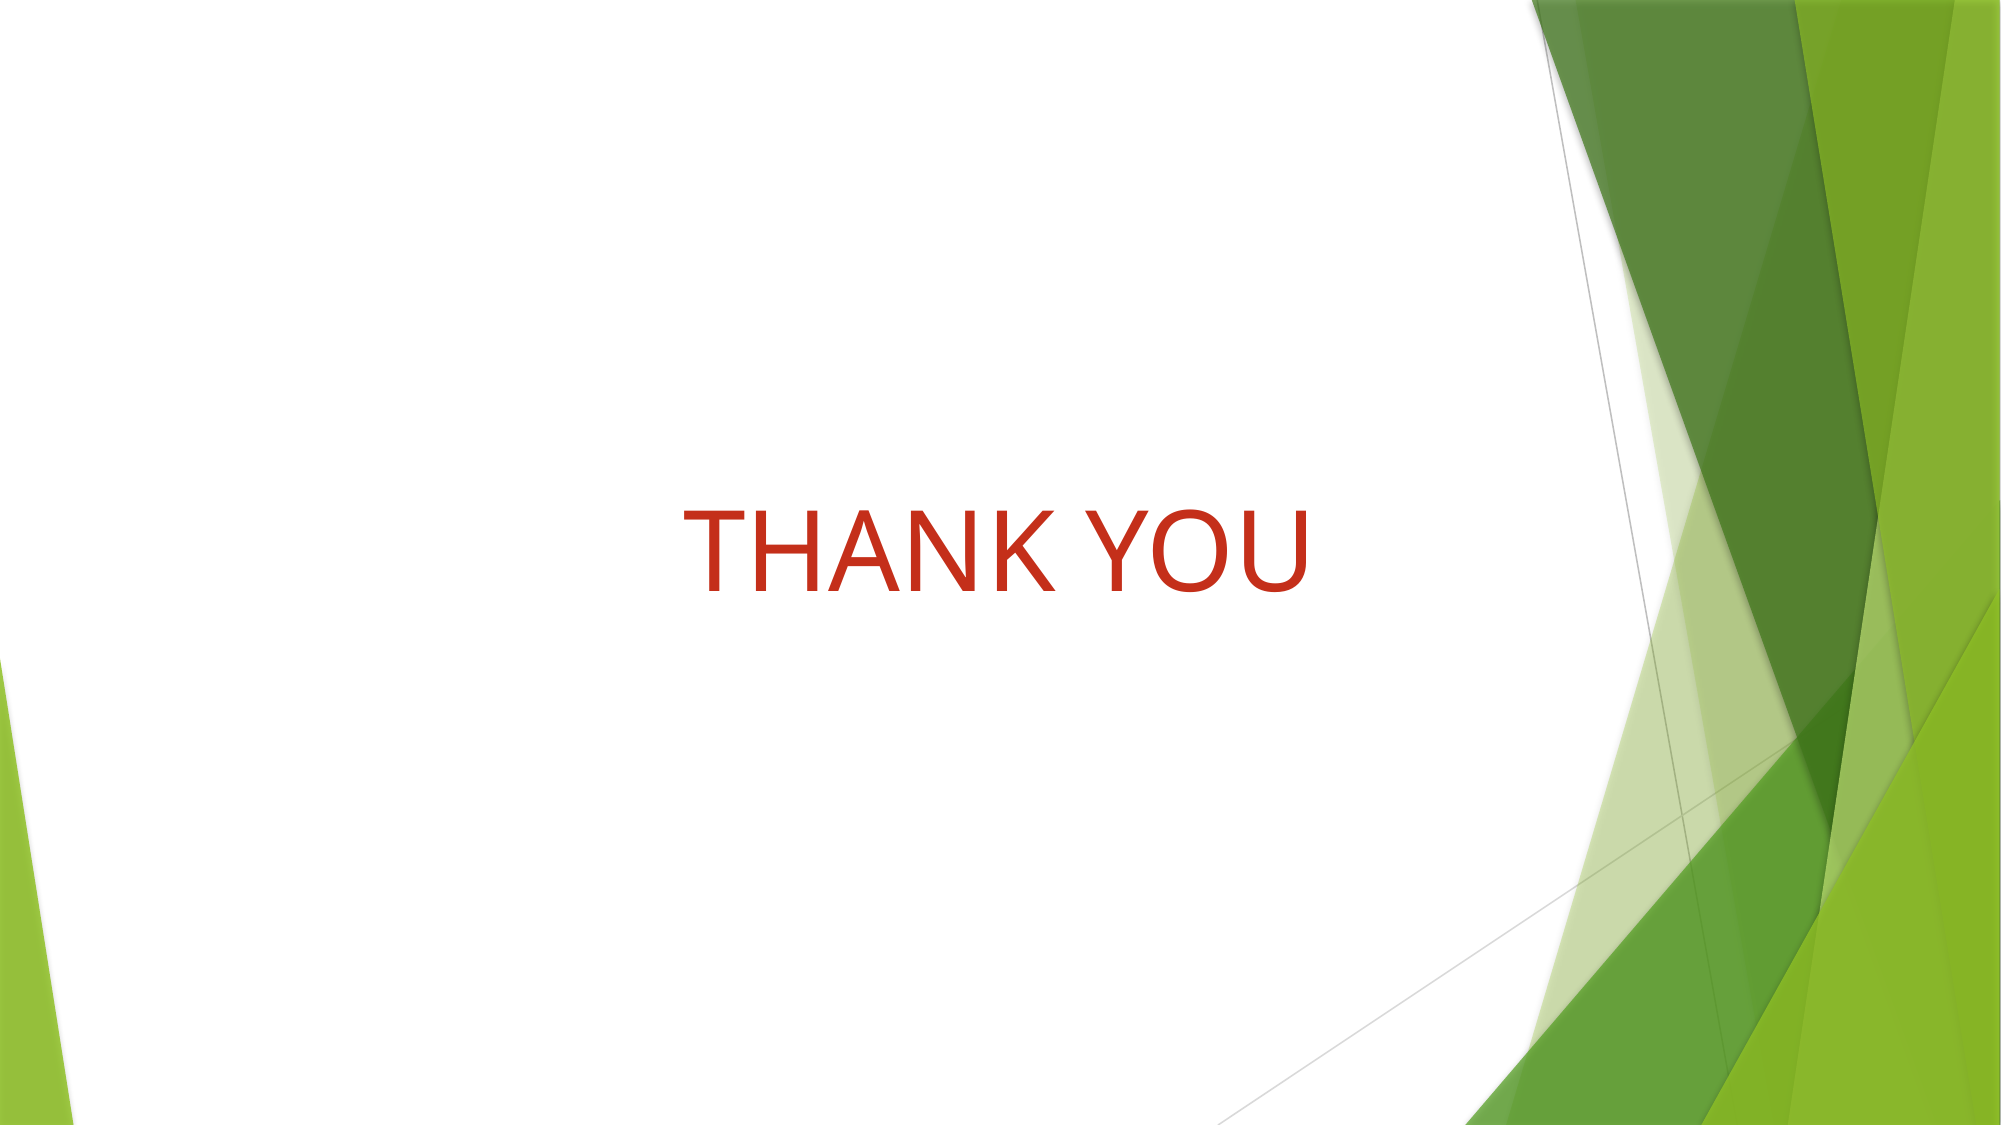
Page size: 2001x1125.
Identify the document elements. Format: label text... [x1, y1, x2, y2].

text_box THANK YOU [605, 471, 1395, 622]
